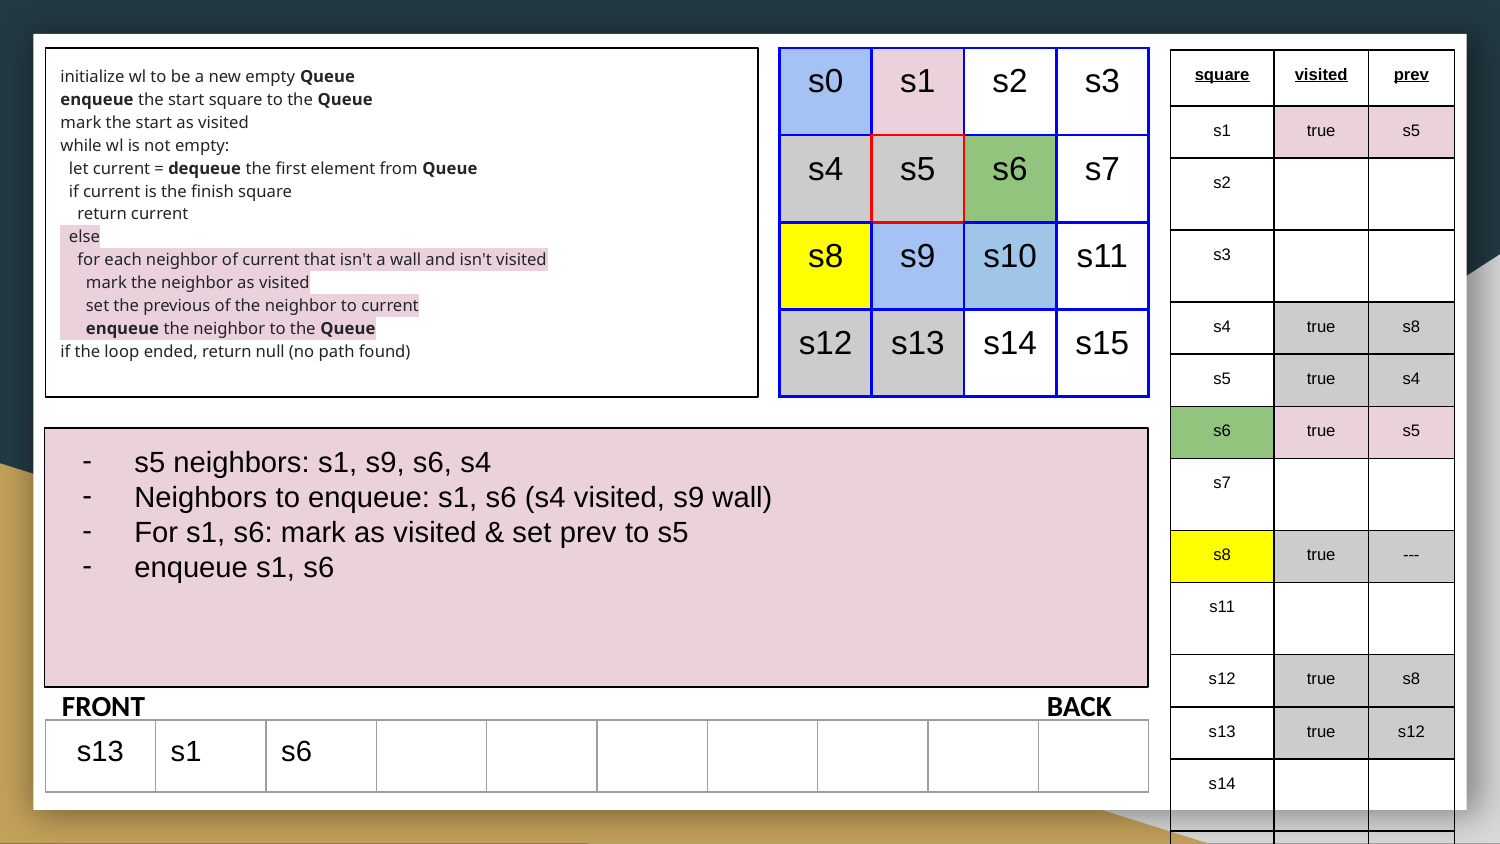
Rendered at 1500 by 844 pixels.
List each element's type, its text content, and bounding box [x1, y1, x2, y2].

table_header s1 [873, 49, 963, 134]
table_cell s11 [1058, 224, 1147, 308]
table_cell s8 [1171, 531, 1273, 582]
table_cell s1 [1171, 107, 1273, 157]
table_cell s8 [781, 224, 870, 308]
table_cell s14 [1171, 760, 1273, 830]
text_box FRONT BACK [46, 672, 1148, 702]
table_cell s15 [1058, 311, 1147, 395]
table_header visited [1275, 51, 1368, 105]
table_cell s5 [1369, 107, 1454, 157]
table_cell s15 [1171, 832, 1273, 844]
table_cell true [1275, 107, 1368, 157]
table_cell s7 [1058, 136, 1147, 221]
table_cell [1369, 459, 1454, 530]
table_cell s11 [1171, 583, 1273, 654]
table_cell [1369, 583, 1454, 654]
table_cell s8 [1369, 655, 1454, 706]
table_cell s12 [1171, 655, 1273, 706]
table_cell s3 [1171, 231, 1273, 301]
table_cell s5 [1369, 407, 1454, 458]
table_cell s14 [965, 311, 1055, 395]
table_cell s4 [1171, 303, 1273, 353]
table_cell [1275, 231, 1368, 301]
table_cell [1369, 231, 1454, 301]
table_cell s4 [1369, 355, 1454, 406]
table_header s3 [1058, 49, 1147, 134]
table_cell [1369, 832, 1454, 844]
table_header square [1171, 51, 1273, 105]
table_cell s5 [873, 136, 963, 221]
table_header s2 [965, 49, 1055, 134]
table_cell [1275, 760, 1368, 830]
table_cell [1275, 583, 1368, 654]
table_cell s9 [873, 224, 963, 308]
table_cell [1275, 159, 1368, 229]
table_cell s5 [1171, 355, 1273, 406]
table_header [487, 721, 596, 791]
table_cell s6 [965, 136, 1055, 221]
table_header s1 [156, 721, 265, 791]
table_cell true [1275, 708, 1368, 758]
table_cell s13 [1171, 708, 1273, 758]
table_cell true [1275, 355, 1368, 406]
table_cell s12 [1369, 708, 1454, 758]
table_cell s4 [781, 136, 870, 221]
table_cell [1369, 760, 1454, 830]
table_cell --- [1369, 531, 1454, 582]
table_cell [1369, 159, 1454, 229]
list initialize wl to be a new empty Queue enqueue the start square to the Queue mark the start as visited while wl is not empty: let current = dequeue the first element from Queue if current is the finish square return current else for each neighbor of current that isn't a wall and isn't visited mark the neighbor as visited set the previous of the neighbor to current enqueue the neighbor to the Queue if the loop ended, return null (no path found) [45, 47, 758, 397]
text_box s5 neighbors: s1, s9, s6, s4 Neighbors to enqueue: s1, s6 (s4 visited, s9 wall) For s1, s6: mark as visited & set prev to s5 enqueue s1, s6 [44, 428, 1148, 687]
table_header s13 [46, 721, 155, 791]
table_header prev [1369, 51, 1454, 105]
table_cell s13 [873, 311, 963, 395]
table_cell s6 [1171, 407, 1273, 458]
table_cell true [1275, 655, 1368, 706]
table_cell true [1275, 303, 1368, 353]
table_cell s8 [1369, 303, 1454, 353]
table_header [598, 721, 707, 791]
table_cell [1275, 832, 1368, 844]
table_header s0 [781, 49, 870, 134]
table_header [818, 721, 927, 791]
table_header [1039, 721, 1148, 791]
table_cell s2 [1171, 159, 1273, 229]
table_header s6 [267, 721, 376, 791]
table_header [708, 721, 817, 791]
table_cell [1275, 459, 1368, 530]
table_cell s7 [1171, 459, 1273, 530]
table_cell s10 [965, 224, 1055, 308]
table_cell s12 [781, 311, 870, 395]
table_cell true [1275, 407, 1368, 458]
table_cell true [1275, 531, 1368, 582]
table_header [377, 721, 486, 791]
table_header [929, 721, 1038, 791]
